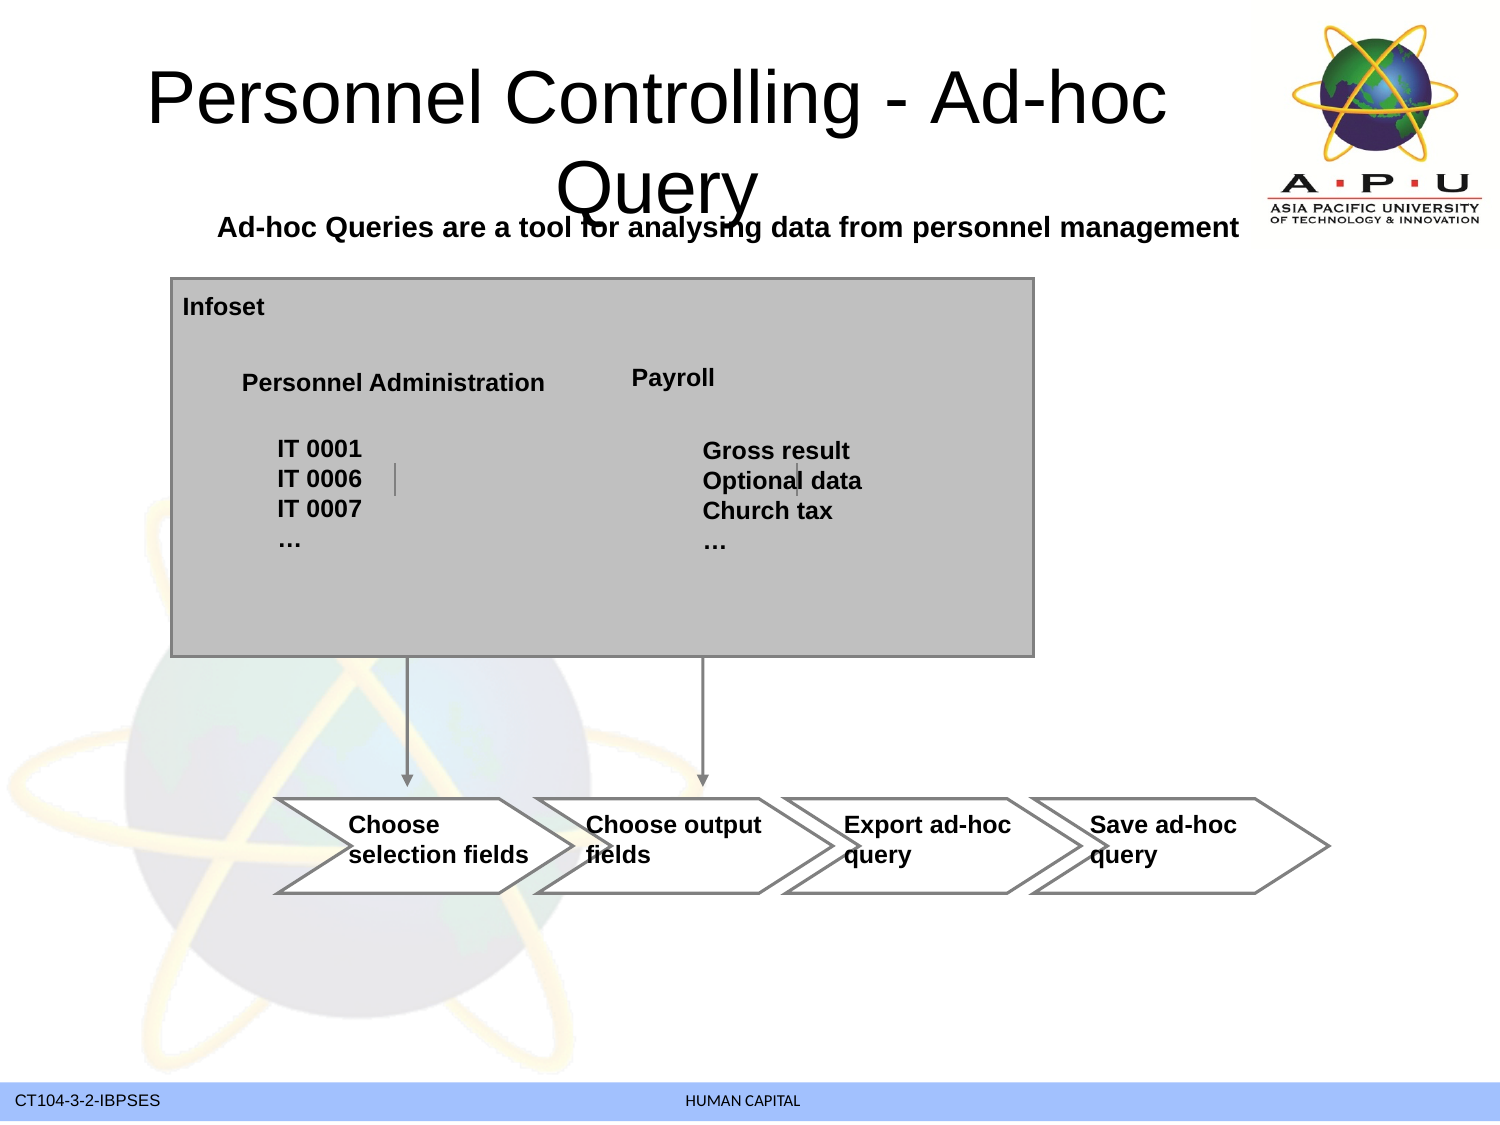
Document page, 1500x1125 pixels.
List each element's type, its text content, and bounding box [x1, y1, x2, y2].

text_box Ad-hoc Queries are a tool for analysing data from personnel management [216, 207, 1241, 244]
picture [1251, 0, 1500, 249]
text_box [170, 278, 1330, 894]
title Personnel Controlling - Ad-hoc Query [79, 45, 1235, 233]
